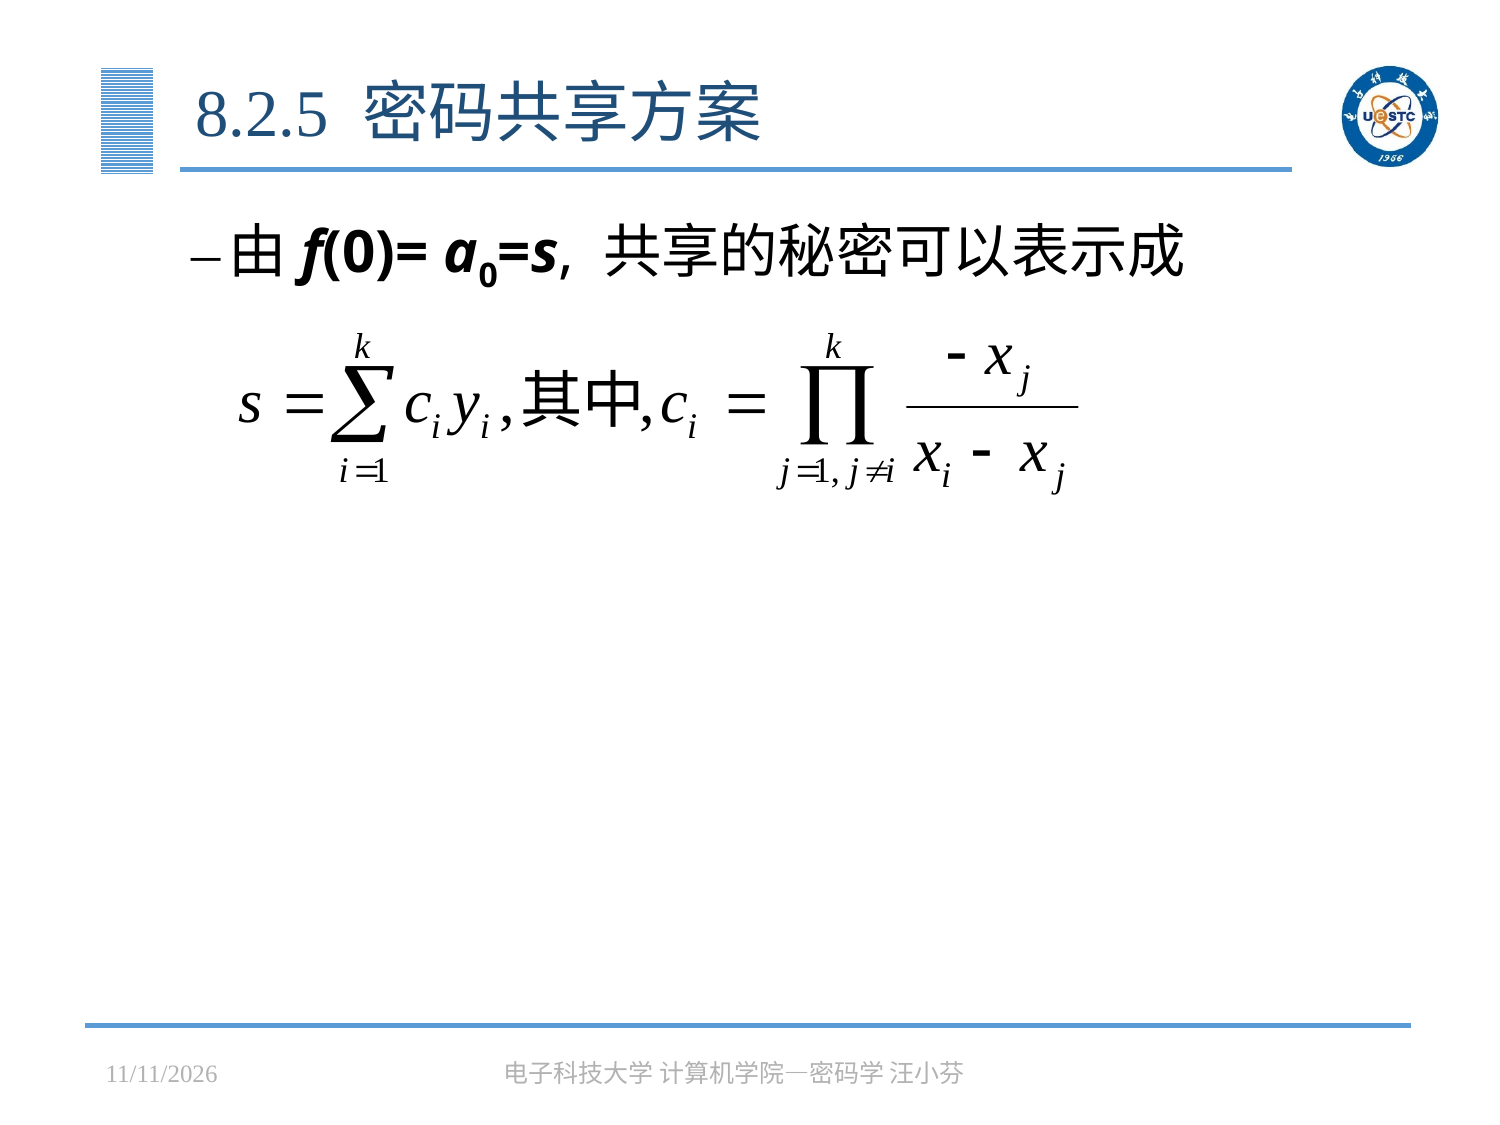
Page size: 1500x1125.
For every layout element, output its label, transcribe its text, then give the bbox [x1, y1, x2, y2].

list 由f(0)= a0=s, 共享的秘密可以表示成 [101, 186, 1396, 992]
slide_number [90, 1042, 429, 1103]
footer 电子科技大学 计算机学院—密码学 汪小芬 [444, 1042, 1025, 1103]
picture [1339, 63, 1440, 171]
title 8.2.5 密码共享方案 [180, 59, 1293, 170]
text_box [224, 312, 1093, 513]
